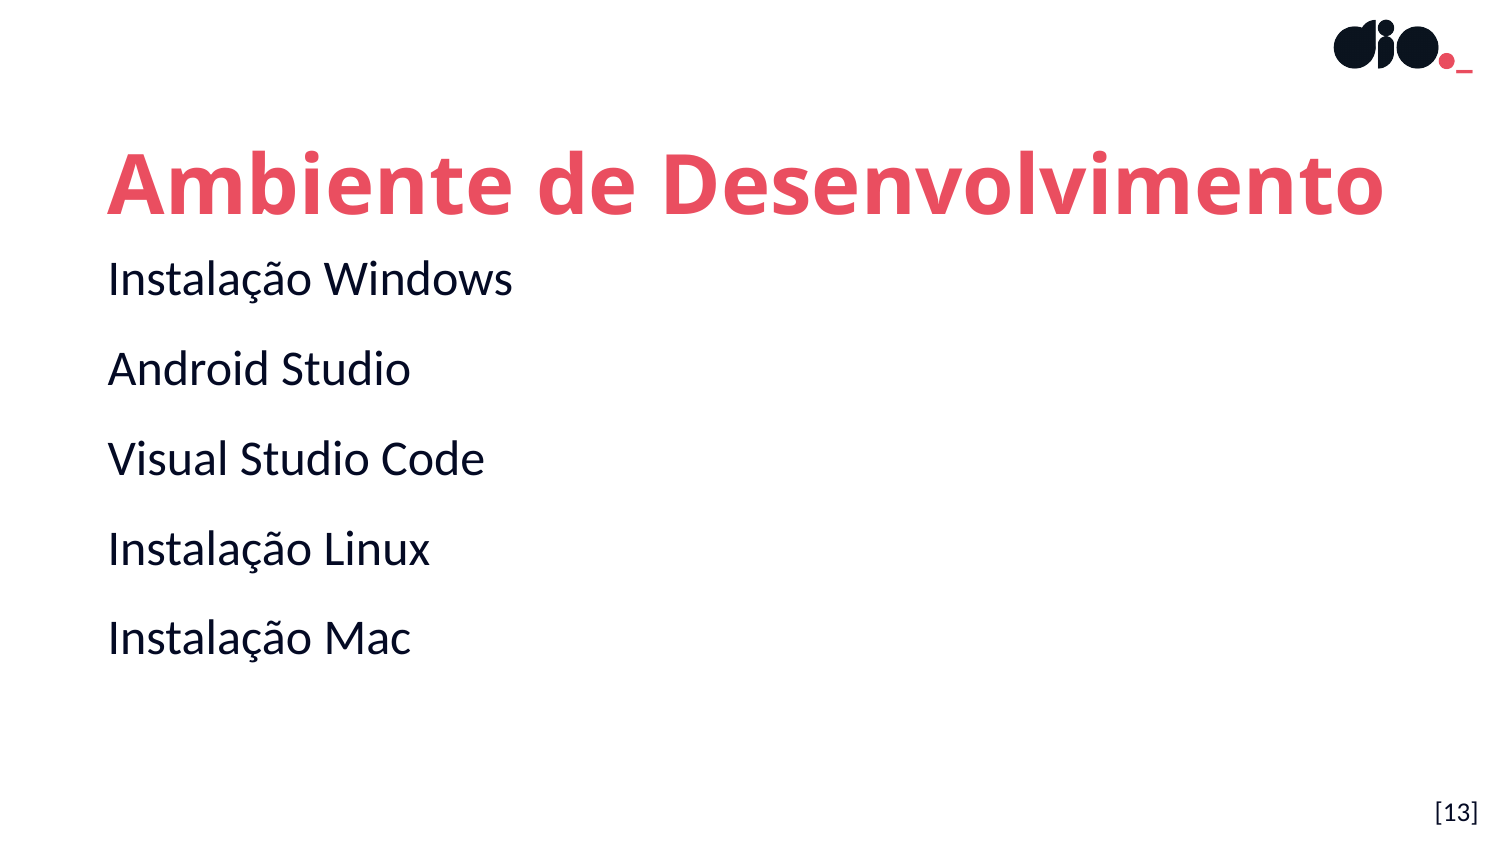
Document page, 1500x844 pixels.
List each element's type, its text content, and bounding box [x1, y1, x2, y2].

text_box Ambiente de Desenvolvimento [92, 104, 1408, 243]
text_box Instalação Windows Android Studio Visual Studio Code Instalação Linux Instalação Mac [92, 243, 1408, 749]
picture [1333, 19, 1473, 74]
slide_number [13] [1403, 779, 1494, 844]
